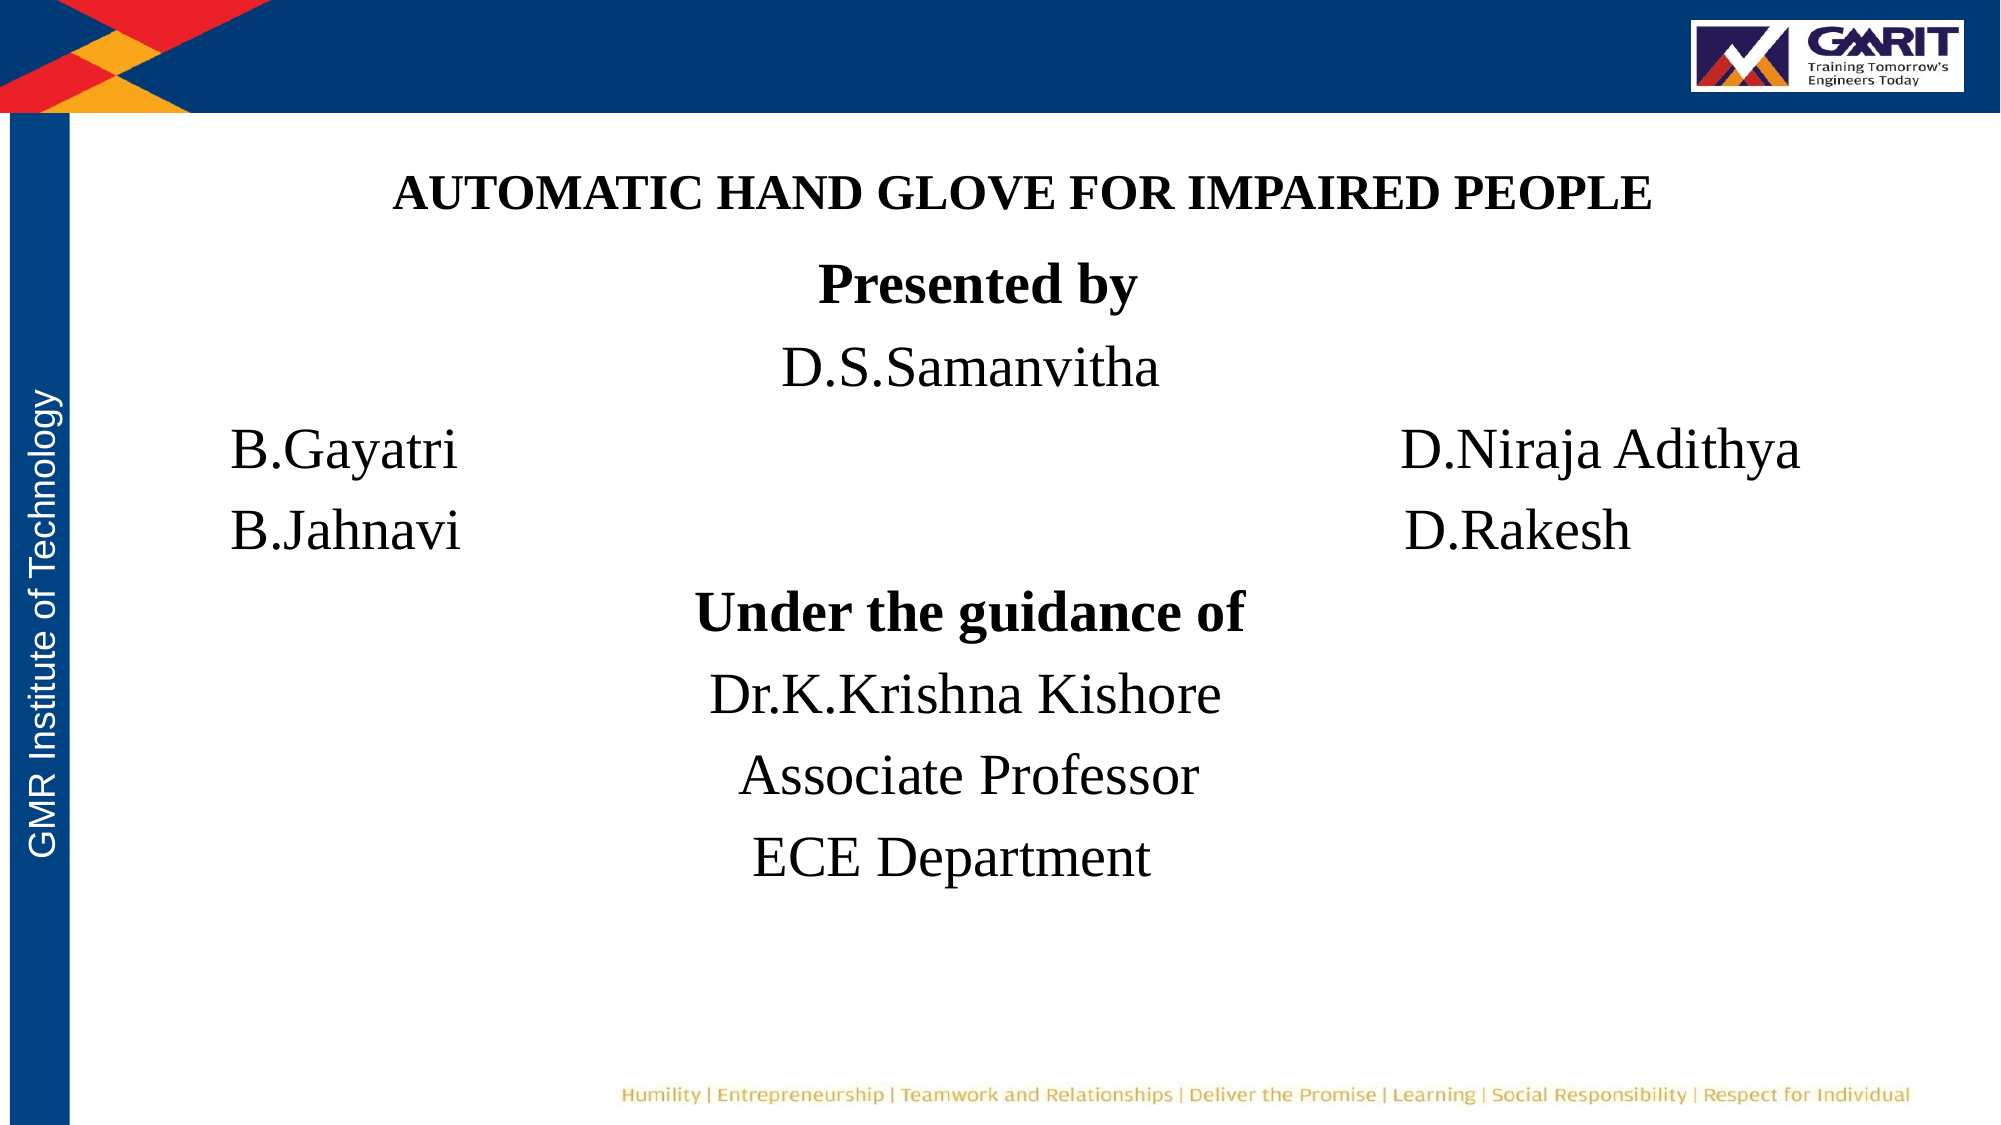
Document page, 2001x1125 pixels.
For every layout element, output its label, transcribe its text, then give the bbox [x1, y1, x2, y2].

picture [616, 1082, 1917, 1107]
picture [0, 0, 2001, 113]
list AUTOMATIC HAND GLOVE FOR IMPAIRED PEOPLE Presented by D.S.Samanvitha B.Gayatri D.Niraja Adithya B.Jahnavi D.Rakesh Under the guidance of Dr.K.Krishna Kishore Associate Professor ECE Department [99, 135, 1956, 1059]
